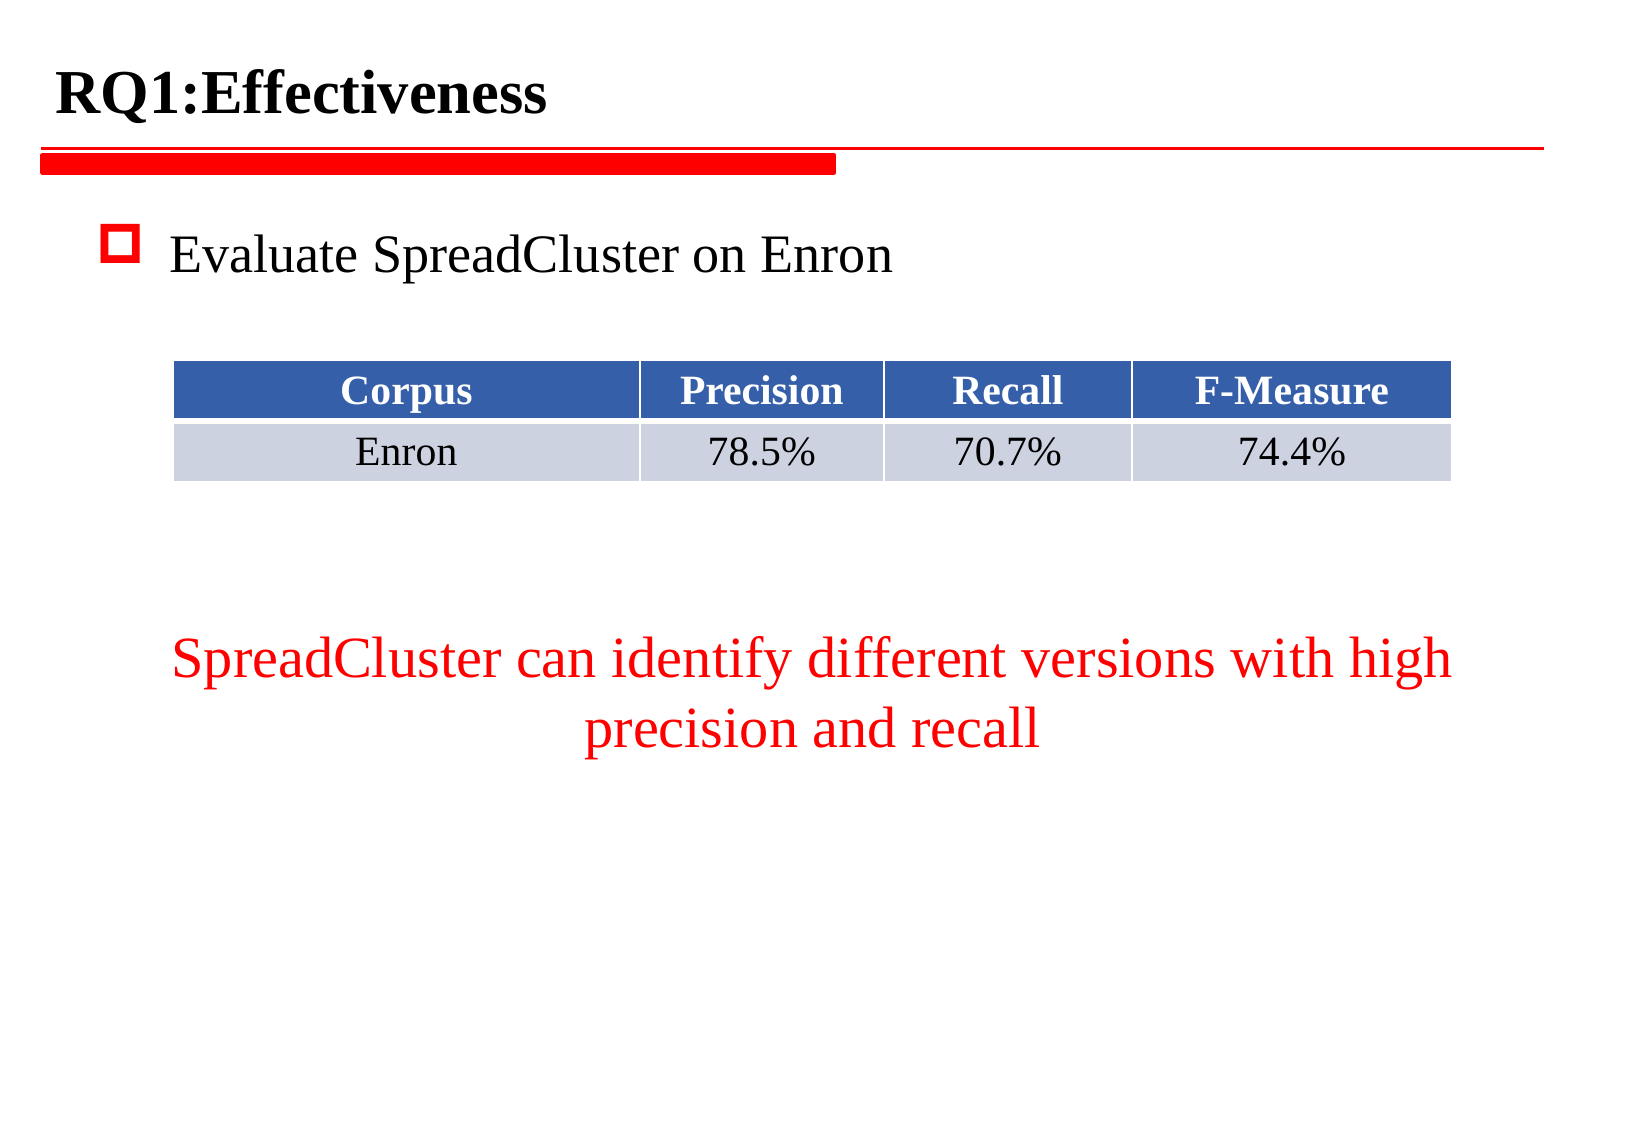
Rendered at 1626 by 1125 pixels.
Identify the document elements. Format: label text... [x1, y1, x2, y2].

table_header Precision [641, 361, 883, 418]
text_box SpreadCluster can identify different versions with high precision and recall [132, 611, 1493, 767]
table_header Corpus [174, 361, 639, 418]
table_header F-Measure [1133, 361, 1451, 418]
title RQ1:Effectiveness [40, 43, 1544, 129]
table_cell Enron [174, 424, 639, 481]
list Evaluate SpreadCluster on Enron [81, 210, 1544, 934]
table_cell 74.4% [1133, 424, 1451, 481]
table_header Recall [885, 361, 1131, 418]
table_cell 78.5% [641, 424, 883, 481]
table_cell 70.7% [885, 424, 1131, 481]
